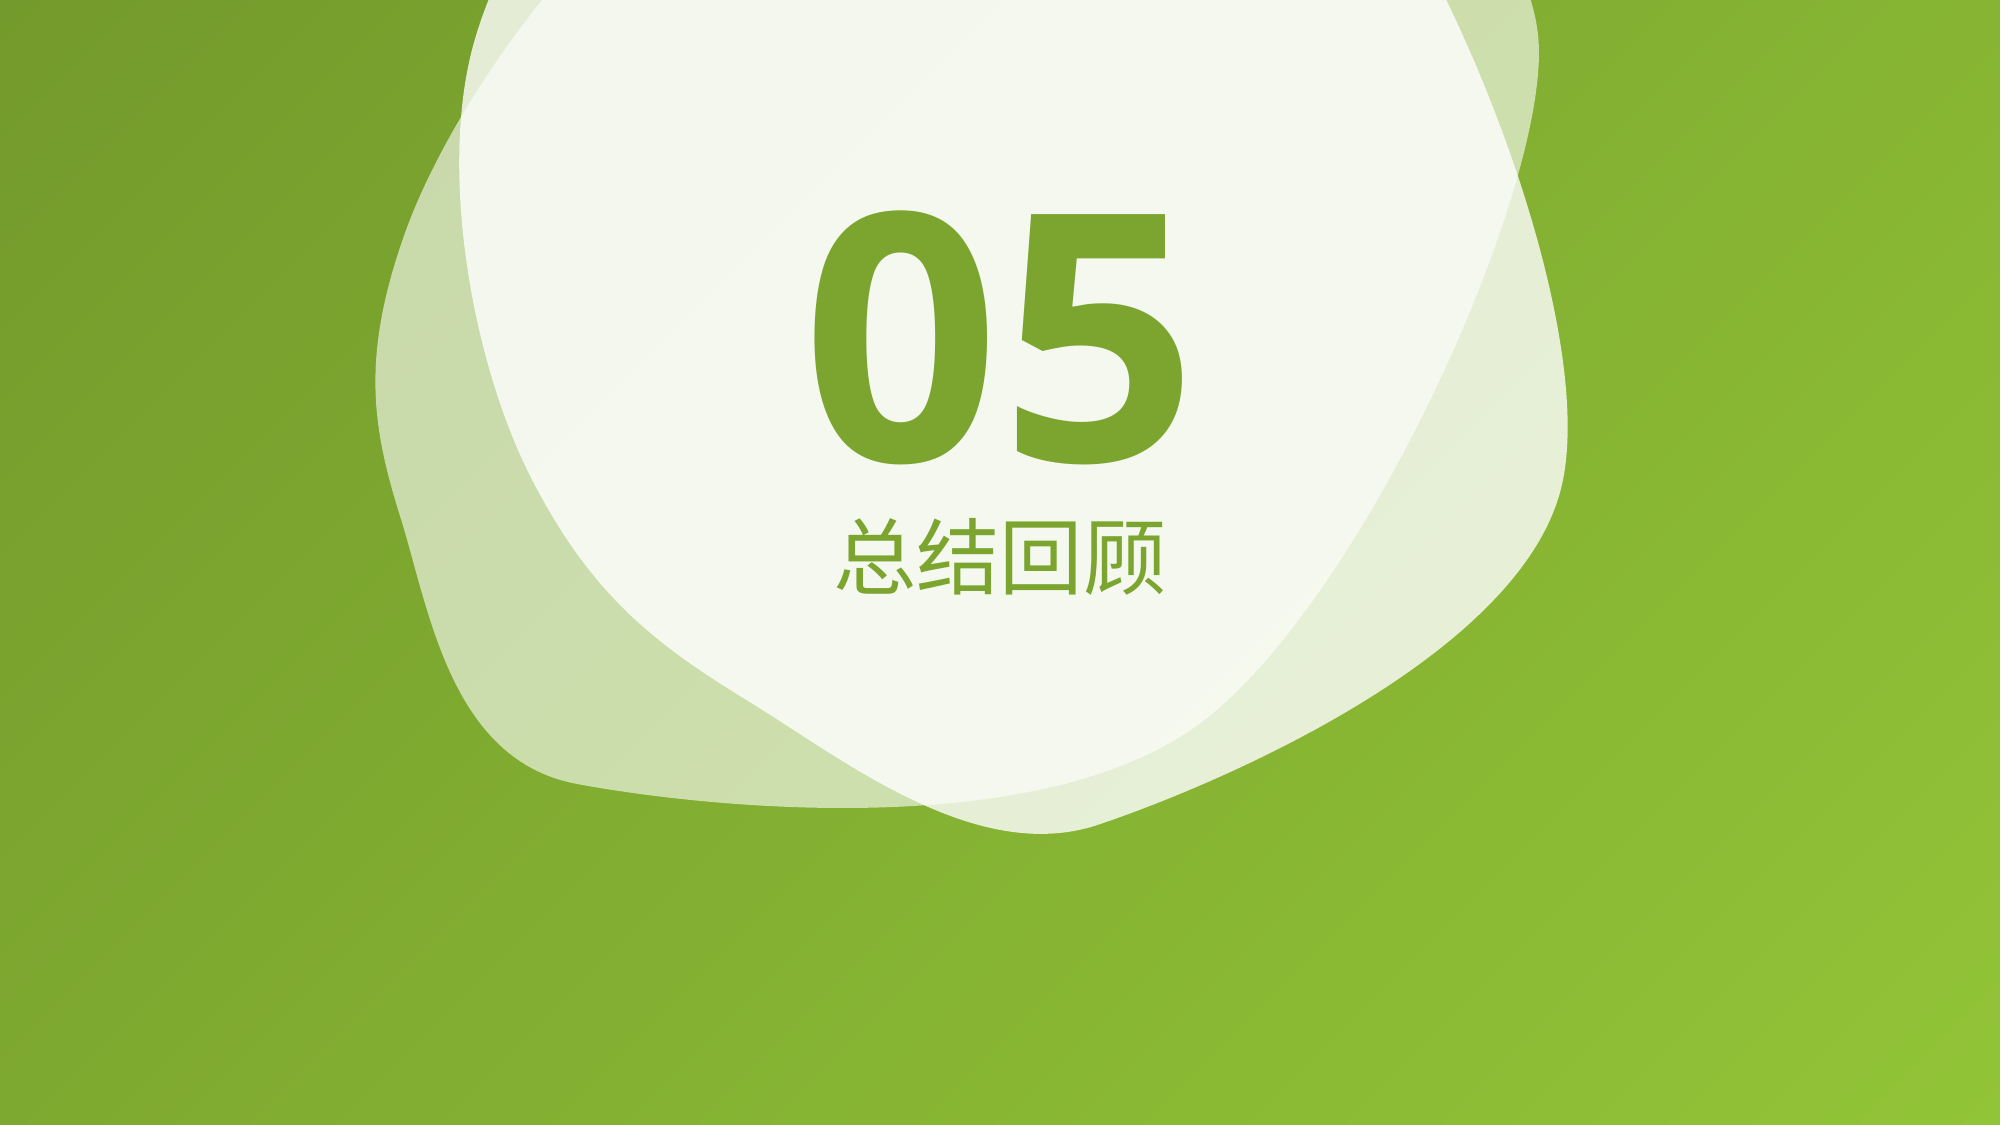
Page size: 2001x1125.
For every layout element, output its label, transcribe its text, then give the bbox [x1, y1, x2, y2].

list 05 [761, 108, 1239, 497]
list 总结回顾 [610, 497, 1389, 633]
